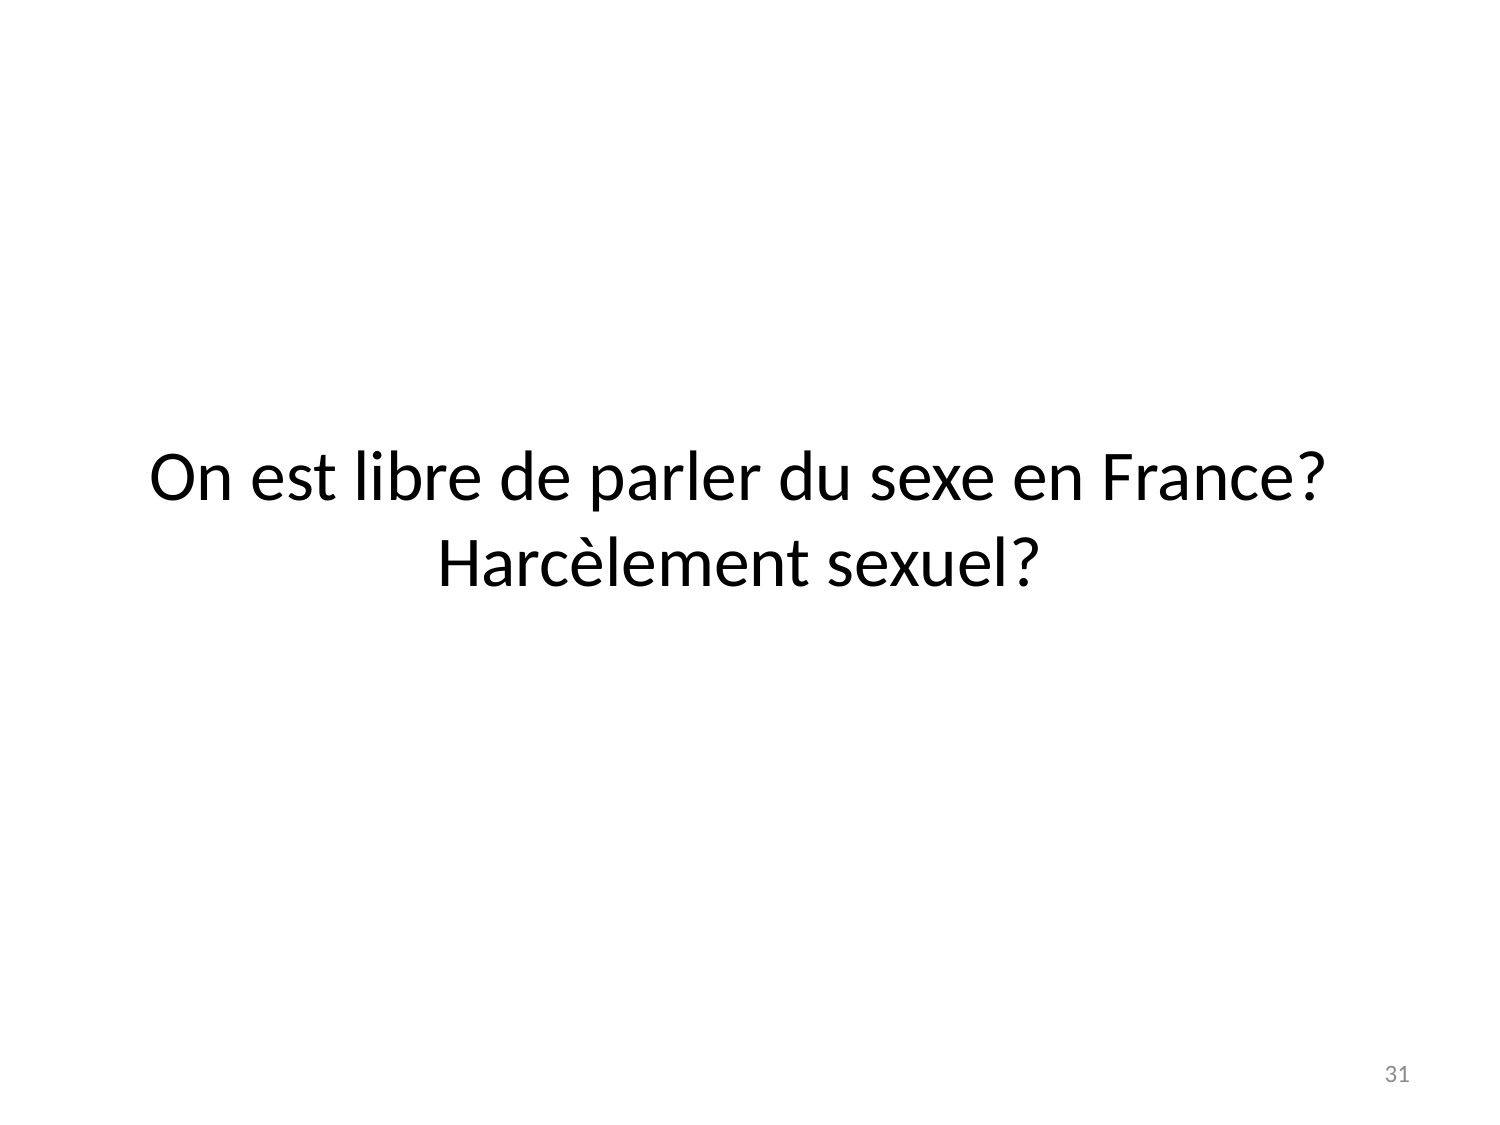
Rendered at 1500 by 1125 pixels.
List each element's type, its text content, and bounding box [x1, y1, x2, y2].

title On est libre de parler du sexe en France? Harcèlement sexuel? [64, 420, 1415, 609]
slide_number 31 [1074, 1042, 1425, 1103]
